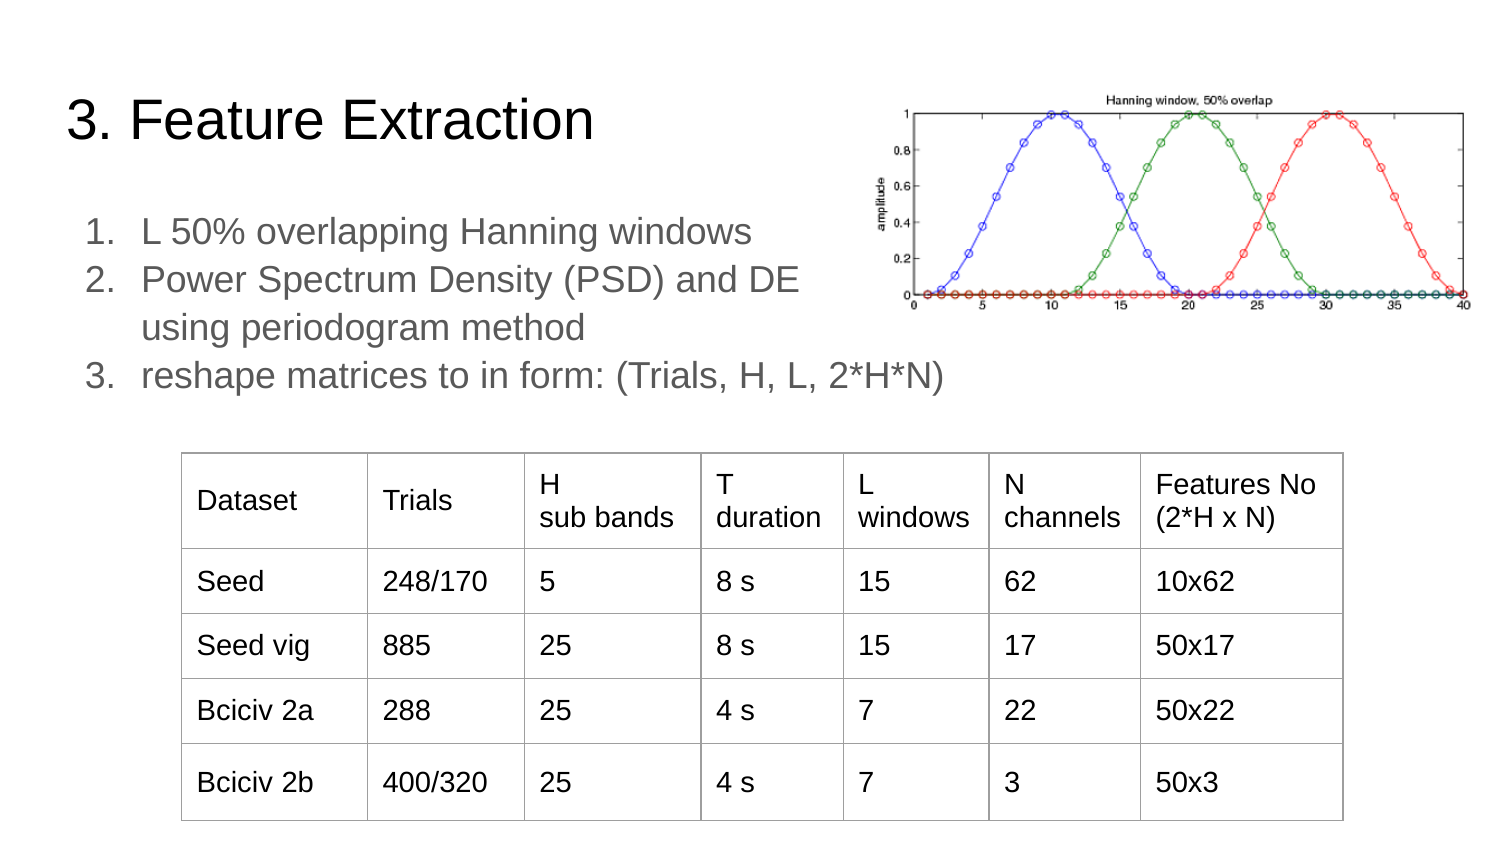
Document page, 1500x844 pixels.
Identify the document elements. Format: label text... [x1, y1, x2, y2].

table_cell Seed [182, 549, 367, 613]
table_cell Seed vig [182, 614, 367, 678]
table_cell 25 [525, 679, 700, 743]
title 3. Feature Extraction [51, 72, 1449, 167]
table_header H sub bands [525, 454, 700, 548]
table_cell 10x62 [1141, 549, 1342, 613]
table_cell 25 [525, 744, 700, 820]
table_cell 17 [990, 614, 1140, 678]
table_cell 400/320 [368, 744, 524, 820]
table_header T duration [702, 454, 843, 548]
table_cell 50x22 [1141, 679, 1342, 743]
table_cell 7 [844, 744, 988, 820]
table_header N channels [990, 454, 1140, 548]
table_cell 8 s [702, 614, 843, 678]
table_cell Bciciv 2a [182, 679, 367, 743]
table_cell 5 [525, 549, 700, 613]
table_header L windows [844, 454, 988, 548]
list L 50% overlapping Hanning windows Power Spectrum Density (PSD) and DE using periodogram method reshape matrices to in form: (Trials, H, L, 2*H*N) [51, 189, 1449, 750]
table_cell 15 [844, 549, 988, 613]
table_cell 3 [990, 744, 1140, 820]
table_cell Bciciv 2b [182, 744, 367, 820]
table_cell 50x3 [1141, 744, 1342, 820]
table_cell 50x17 [1141, 614, 1342, 678]
table_cell 7 [844, 679, 988, 743]
table_cell 25 [525, 614, 700, 678]
picture [871, 86, 1475, 333]
table_header Trials [368, 454, 524, 548]
table_cell 4 s [702, 744, 843, 820]
table_cell 15 [844, 614, 988, 678]
table_cell 885 [368, 614, 524, 678]
table_cell 4 s [702, 679, 843, 743]
table_cell 288 [368, 679, 524, 743]
table_header Features No (2*H x N) [1141, 454, 1342, 548]
table_header Dataset [182, 454, 367, 548]
table_cell 62 [990, 549, 1140, 613]
table_cell 22 [990, 679, 1140, 743]
table_cell 8 s [702, 549, 843, 613]
table_cell 248/170 [368, 549, 524, 613]
